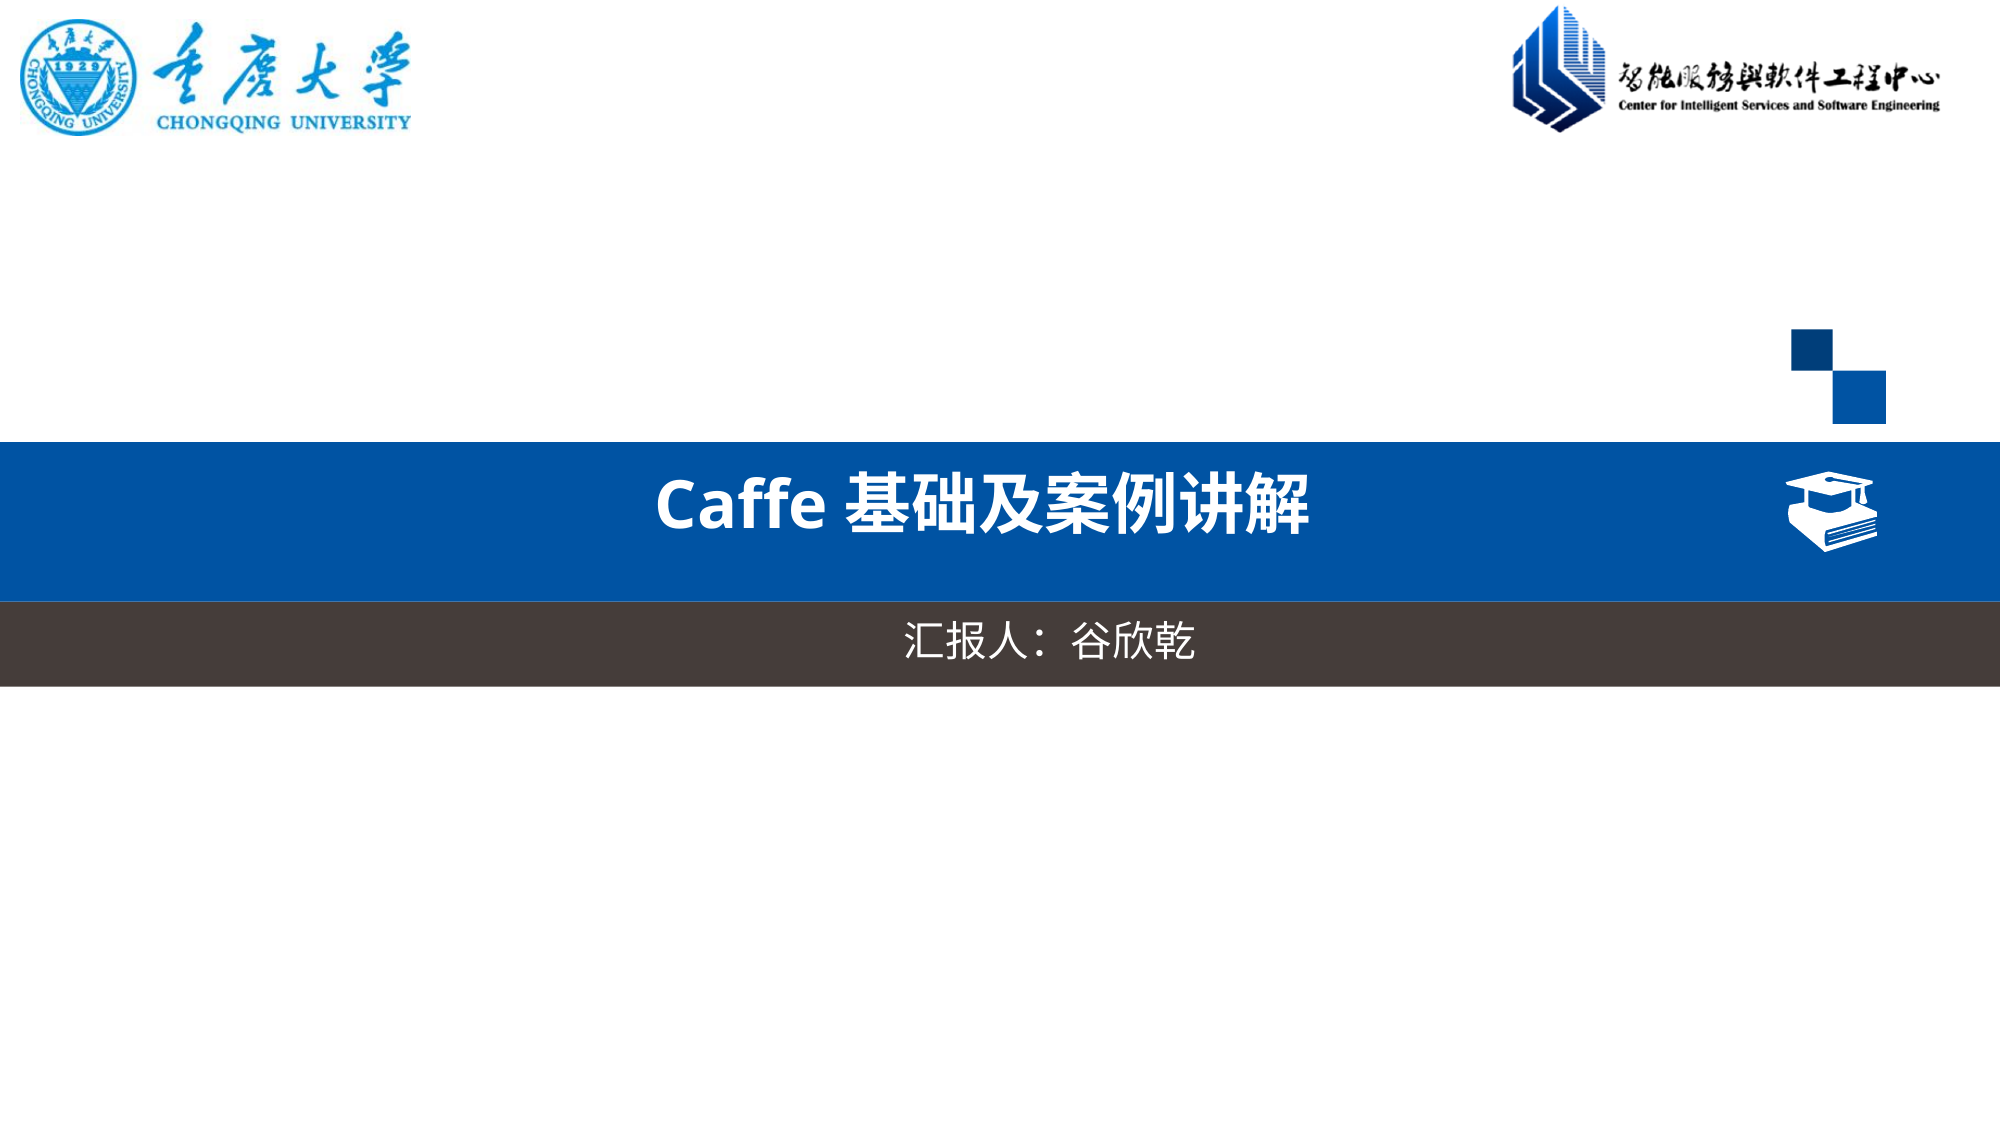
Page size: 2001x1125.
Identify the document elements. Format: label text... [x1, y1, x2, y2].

text_box [0, 441, 2000, 603]
text_box Caffe基础及案例讲解 [304, 454, 1663, 549]
picture [20, 19, 411, 136]
picture [1504, 0, 1955, 136]
text_box [1832, 370, 1887, 425]
text_box [1785, 471, 1877, 552]
text_box [0, 603, 2000, 688]
text_box 汇报人：谷欣乾 [370, 606, 1730, 672]
text_box [1790, 328, 1834, 372]
